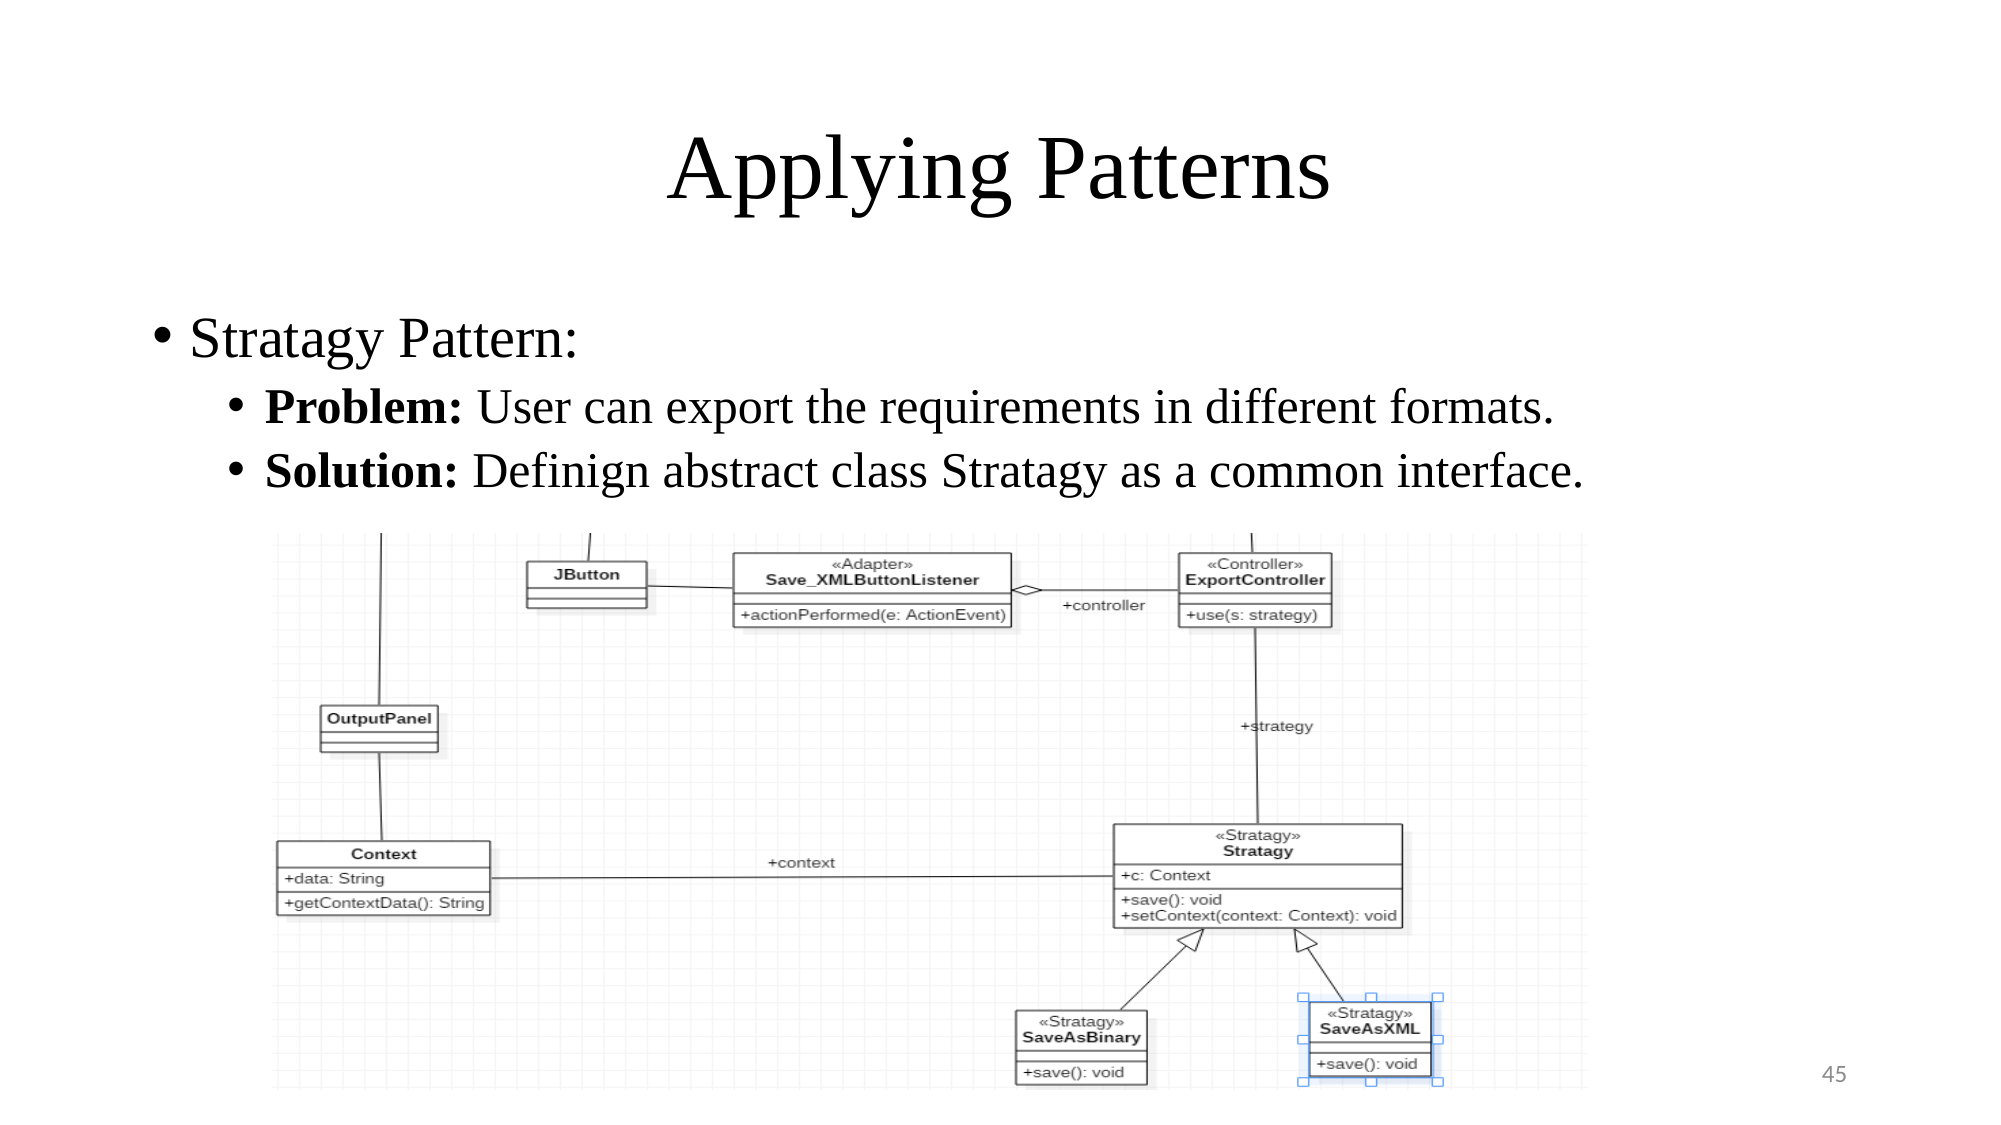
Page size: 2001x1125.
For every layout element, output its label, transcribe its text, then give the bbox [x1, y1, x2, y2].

picture [272, 533, 1588, 1091]
slide_number 45 [1412, 1042, 1863, 1103]
title Applying Patterns [137, 59, 1863, 278]
list Stratagy Pattern: Problem: User can export the requirements in different formats. Solution: Definign abstract class Stratagy as a common interface. [137, 299, 1863, 1014]
